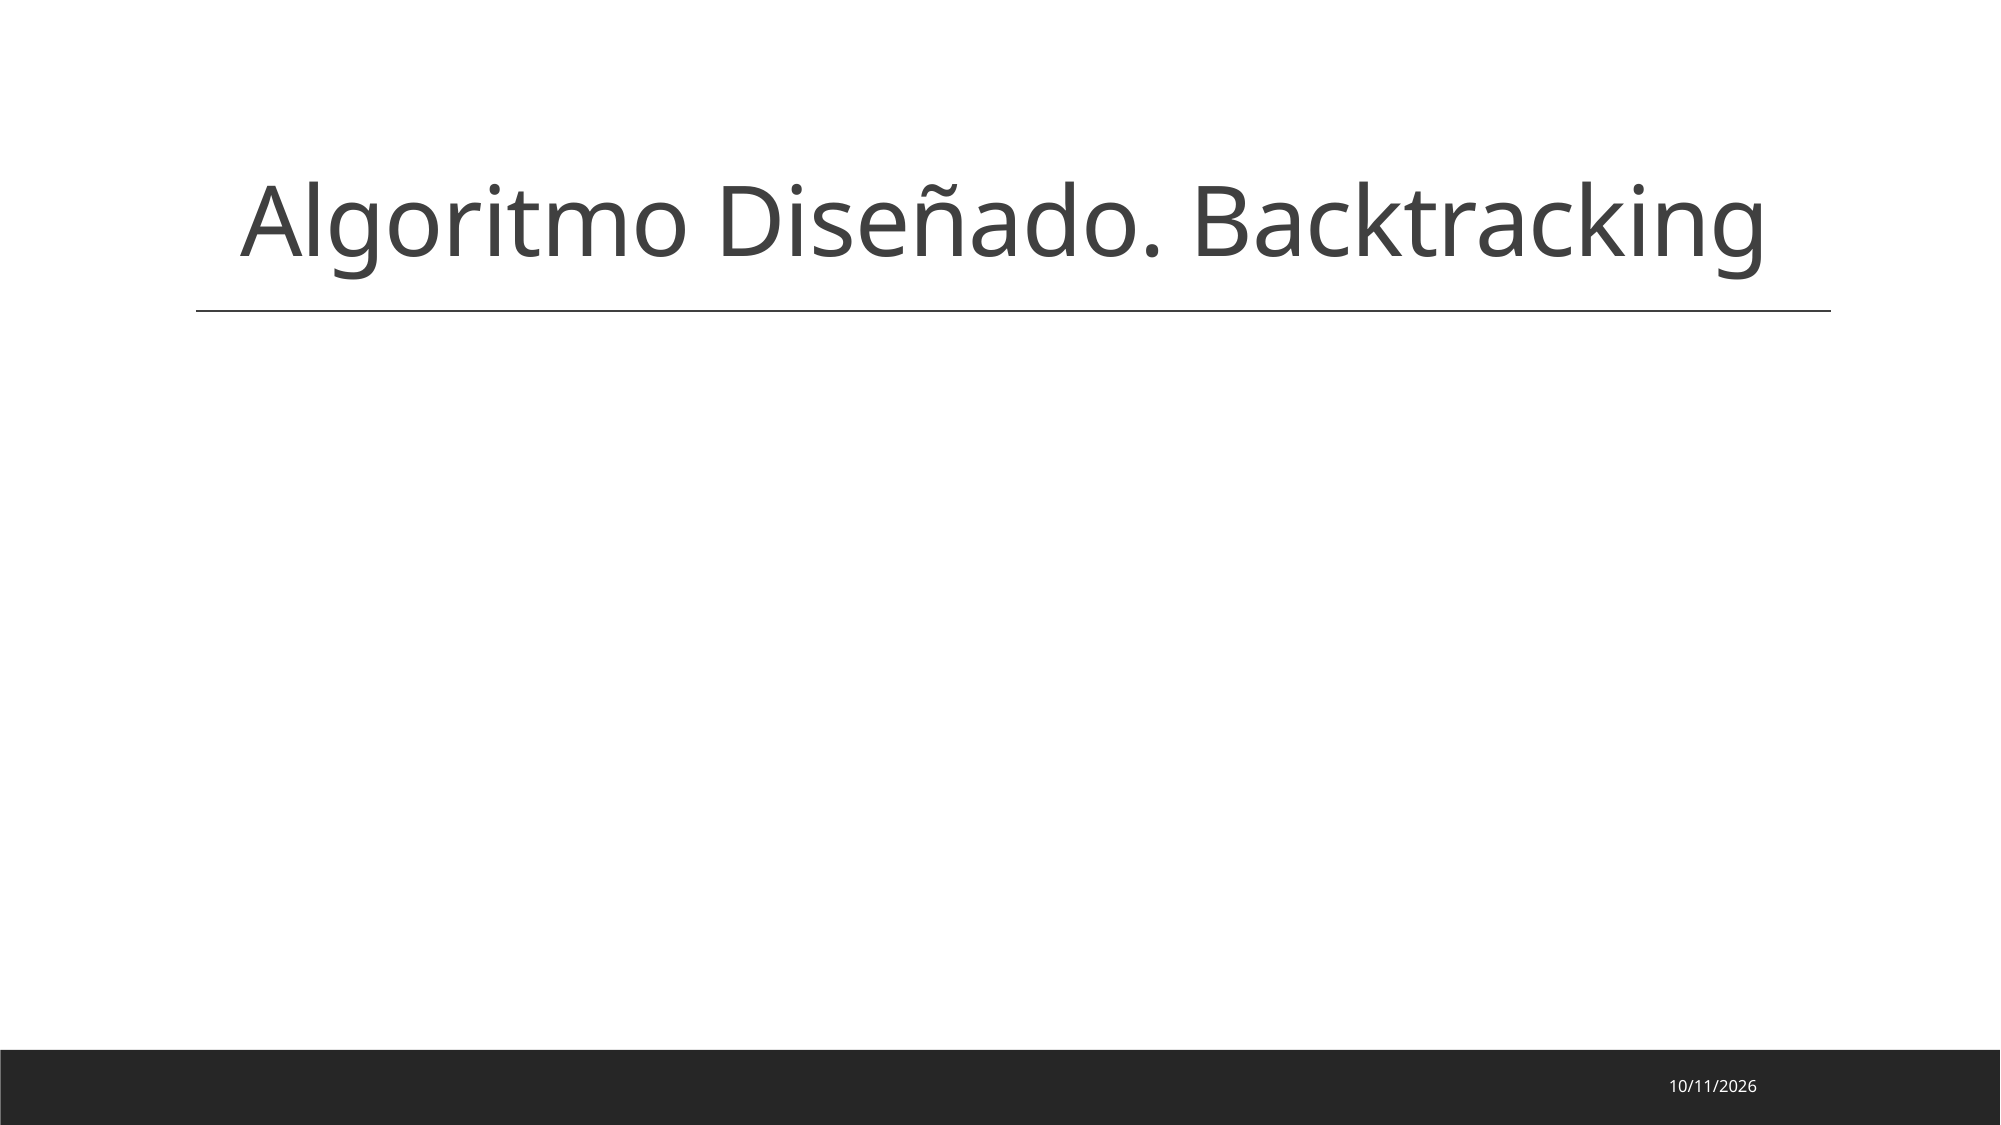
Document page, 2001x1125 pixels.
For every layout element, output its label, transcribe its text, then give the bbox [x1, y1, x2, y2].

title Algoritmo Diseñado. Backtracking [180, 47, 1830, 285]
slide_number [1348, 1057, 1773, 1118]
